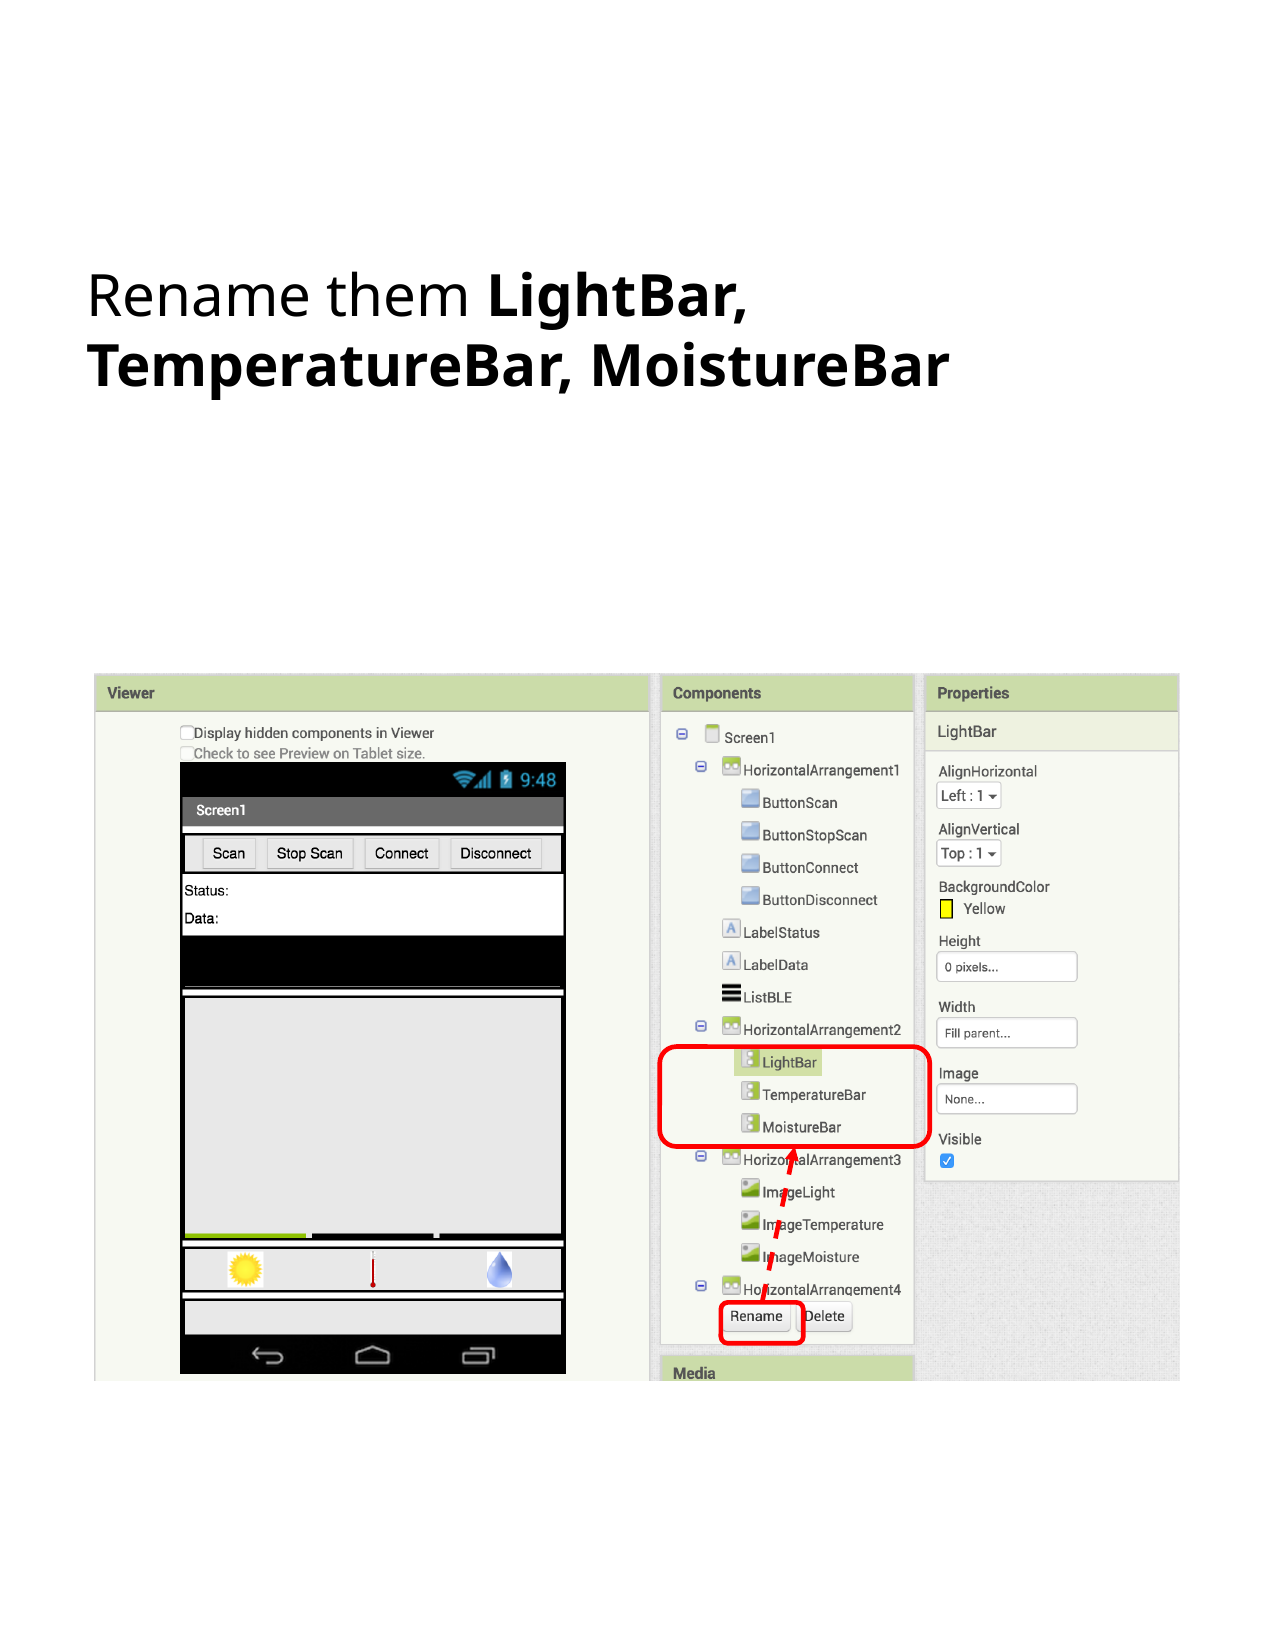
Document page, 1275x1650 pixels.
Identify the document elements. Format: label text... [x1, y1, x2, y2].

picture [94, 673, 1181, 1381]
subtitle Rename them LightBar, TemperatureBar, MoistureBar [71, 243, 1204, 502]
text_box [761, 1146, 795, 1303]
